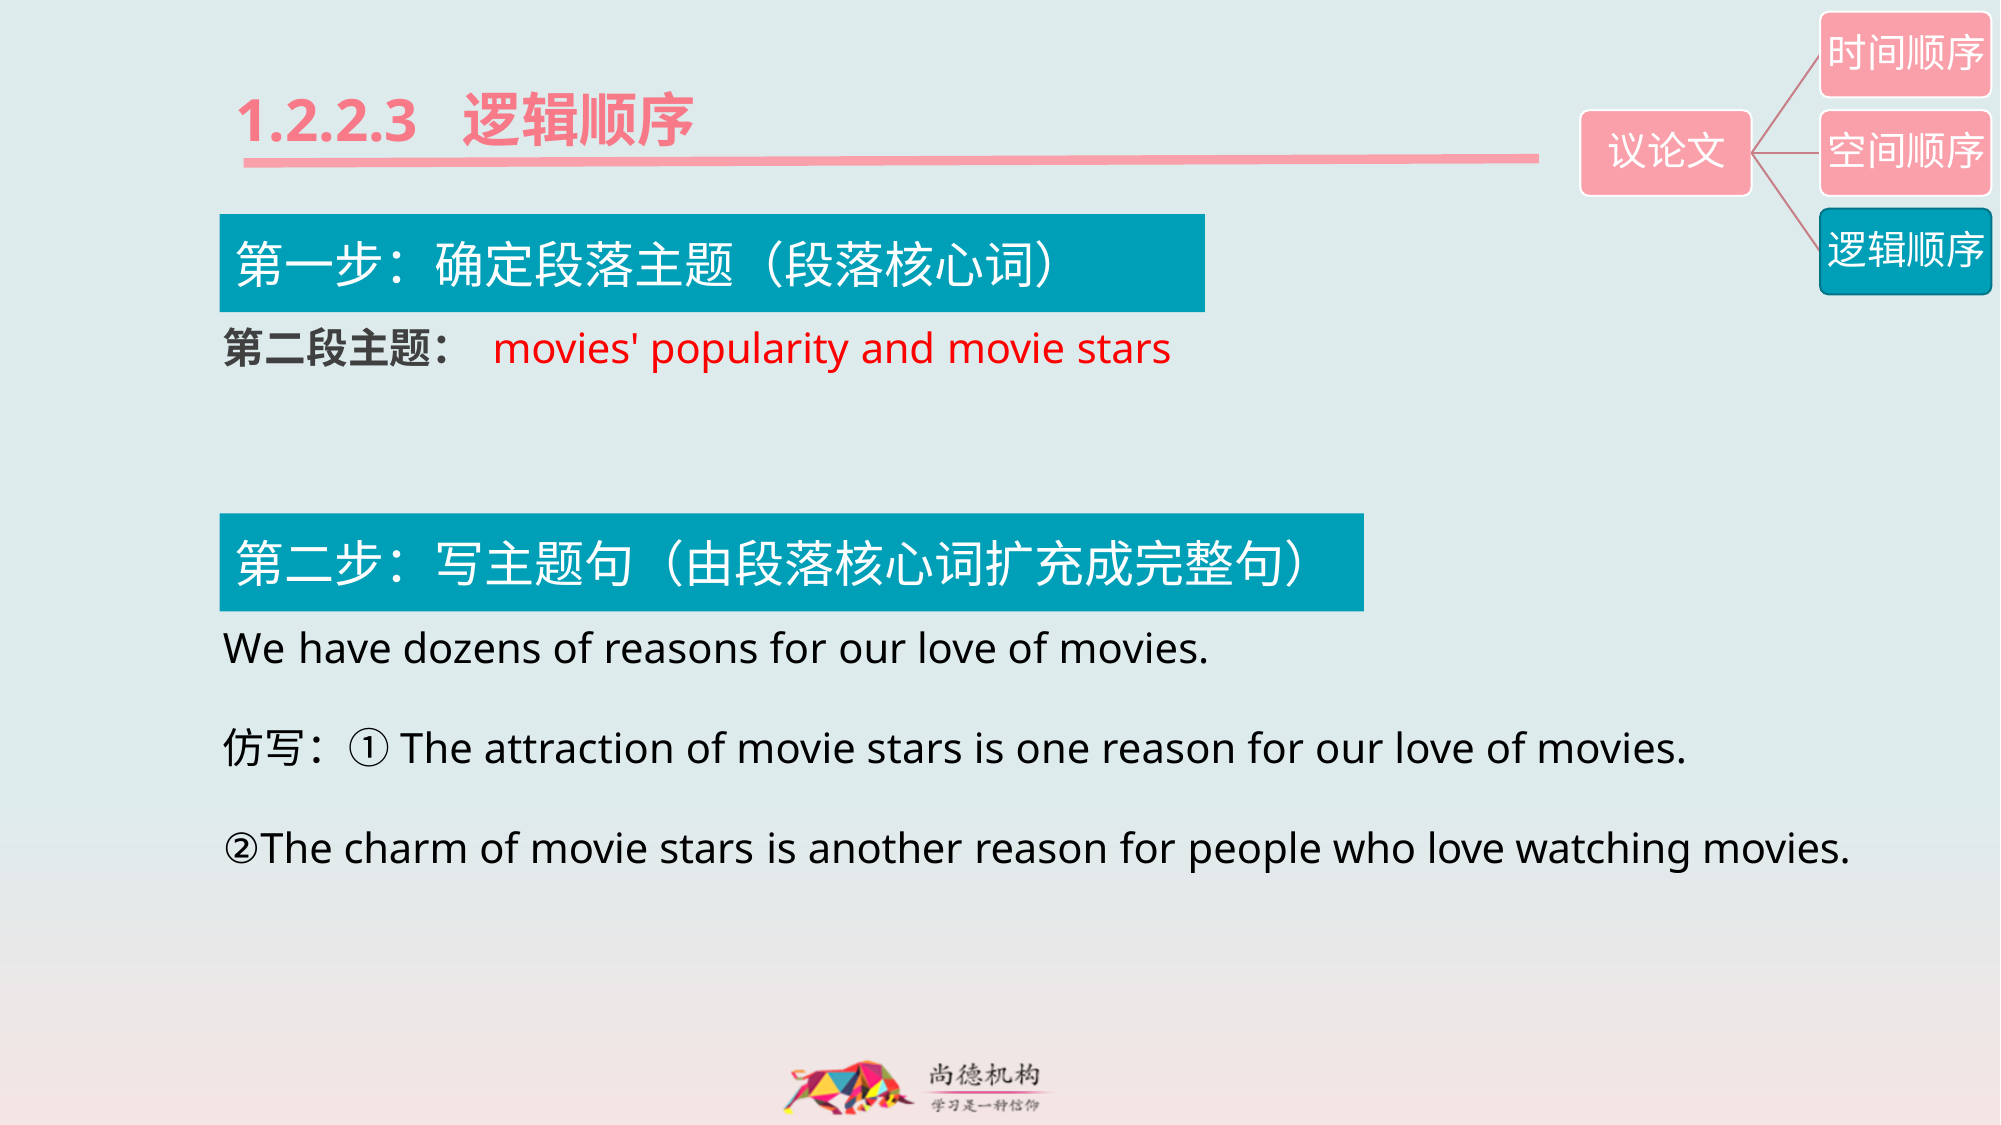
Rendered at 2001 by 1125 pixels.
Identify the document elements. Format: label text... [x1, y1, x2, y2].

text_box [1452, 11, 2000, 295]
picture [775, 1053, 1225, 1125]
text_box 第一步：确定段落主题（段落核心词） [219, 213, 1206, 313]
text_box 1.2.2.3 逻辑顺序 [221, 75, 1452, 161]
text_box 第二步：写主题句（由段落核心词扩充成完整句） [219, 512, 1365, 612]
text_box 第二段主题： movies' popularity and movie stars We have dozens of reasons for our love of movies. 仿写：①The attraction of movie stars is one reason for our love of movies. ②The charm of movie stars is another reason for people who love watching movies. [208, 214, 1934, 980]
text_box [243, 158, 1452, 163]
